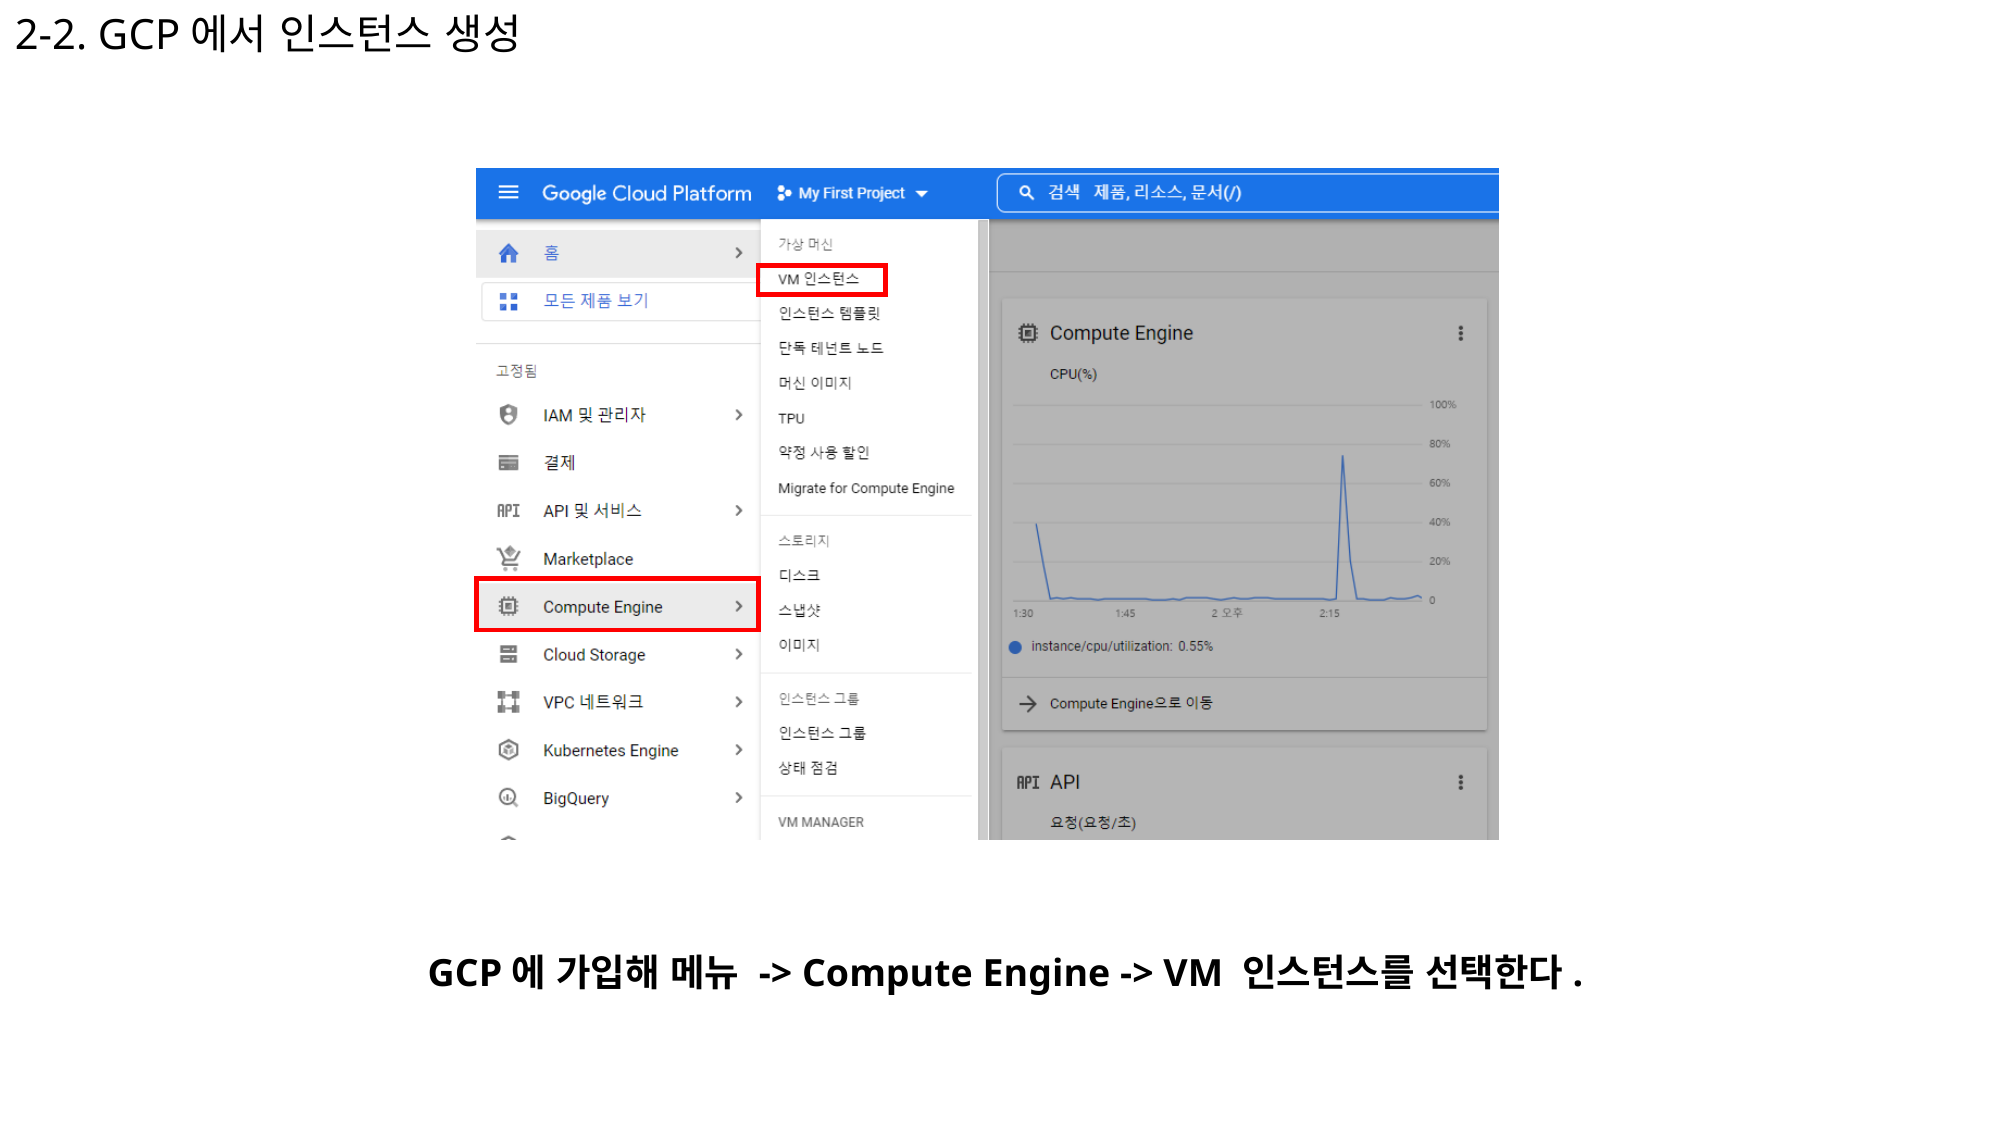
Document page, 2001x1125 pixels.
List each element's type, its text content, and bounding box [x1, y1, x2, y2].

picture [476, 168, 1499, 840]
text_box 2-2. GCP에서 인스턴스 생성 [0, 0, 559, 65]
text_box GCP에 가입해 메뉴 -> Compute Engine -> VM 인스턴스를 선택한다. [412, 941, 1661, 1002]
